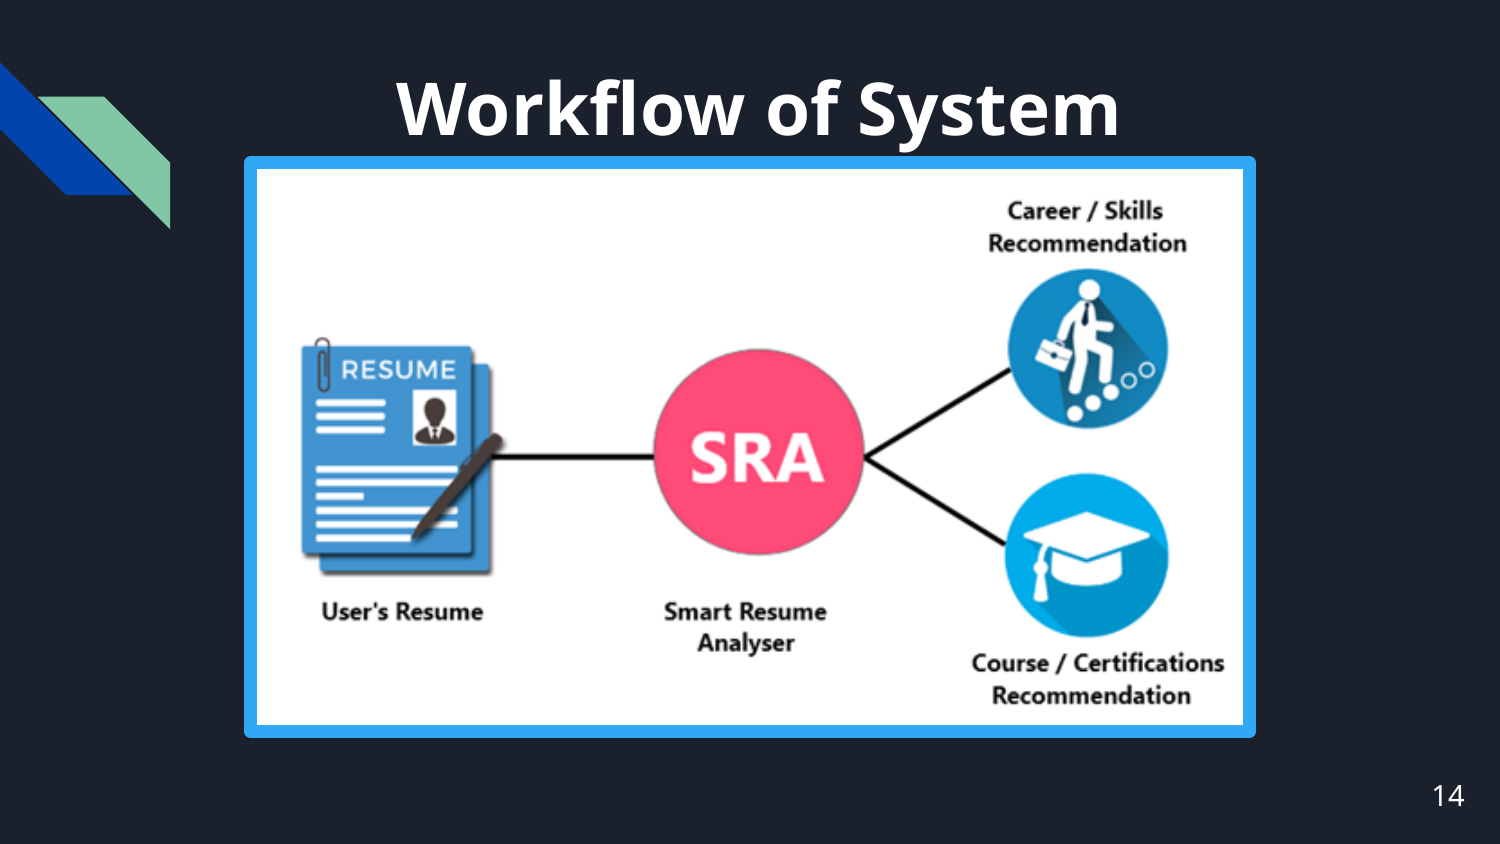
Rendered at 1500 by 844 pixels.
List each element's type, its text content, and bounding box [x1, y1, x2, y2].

slide_number 14 [1389, 764, 1480, 830]
title Workflow of System [381, 47, 1164, 156]
picture [256, 168, 1244, 726]
